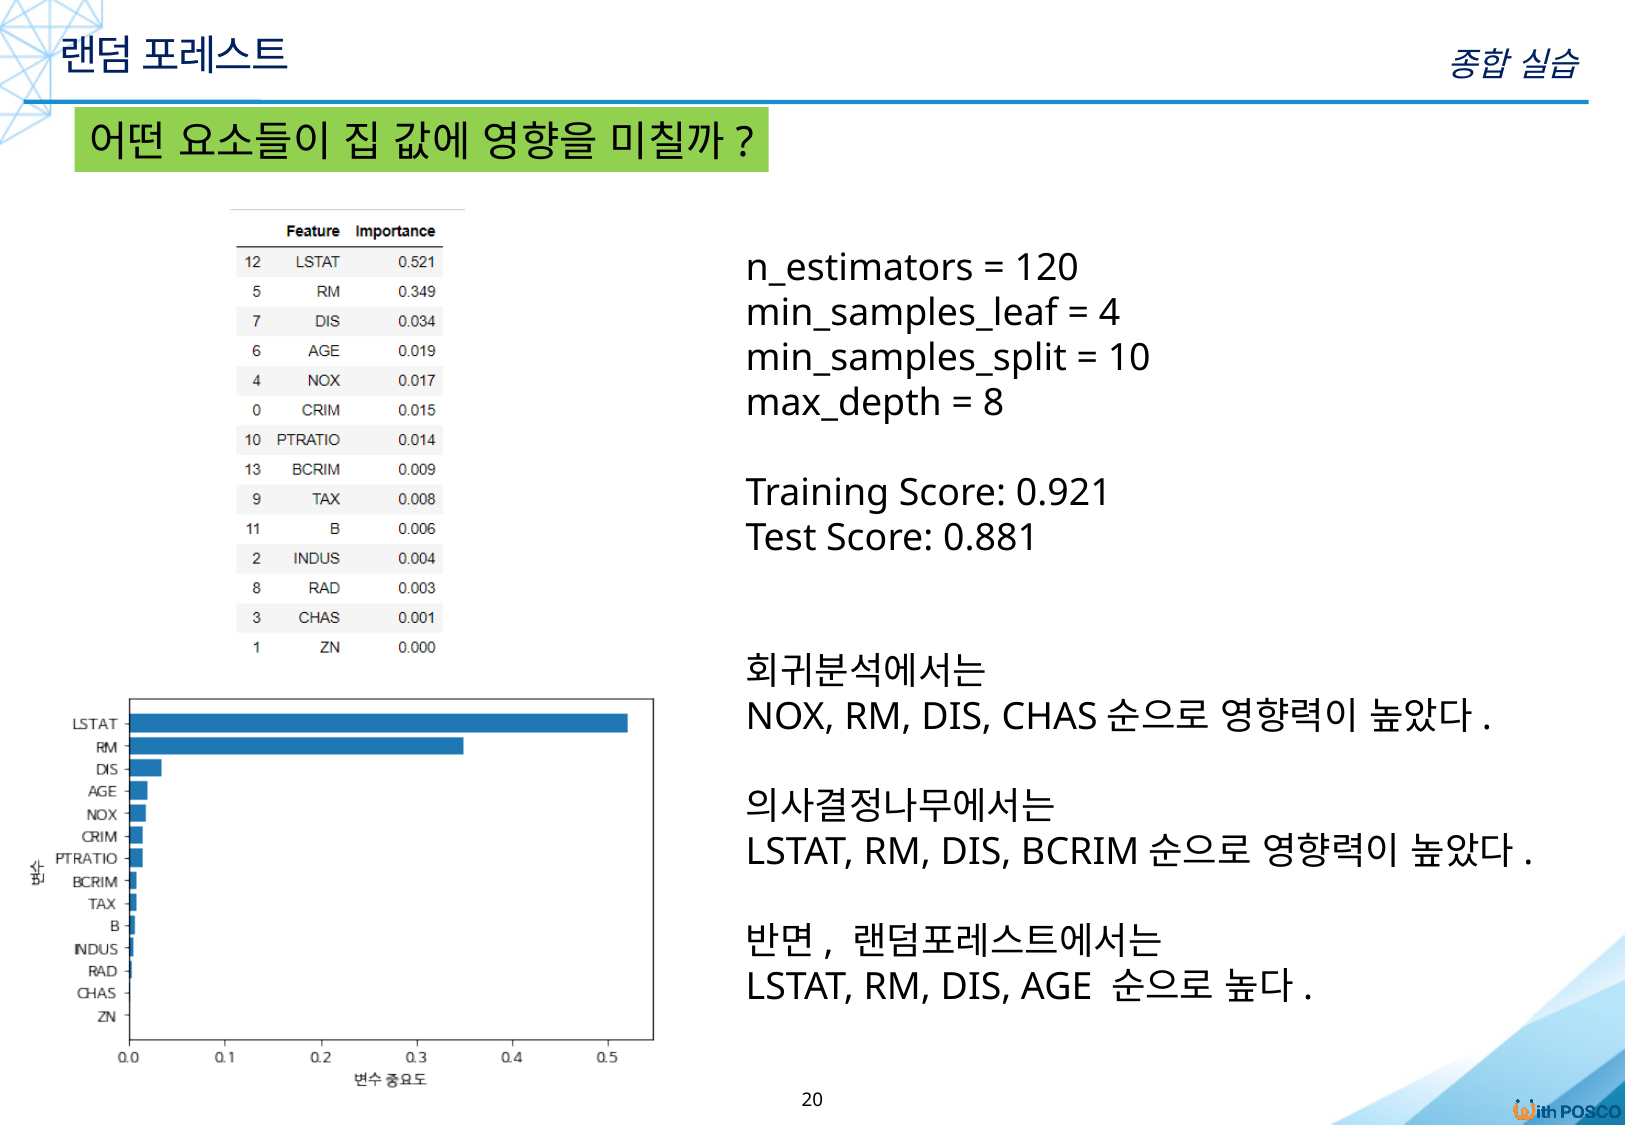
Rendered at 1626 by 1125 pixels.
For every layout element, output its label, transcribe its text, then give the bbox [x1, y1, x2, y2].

text_box n_estimators = 120 min_samples_leaf = 4 min_samples_split = 10 max_depth = 8 Training Score: 0.921 Test Score: 0.881 [730, 235, 1313, 565]
picture [0, 0, 1625, 1125]
text_box 종합 실습 [1321, 35, 1594, 81]
text_box 랜덤 포레스트 [44, 21, 1321, 87]
text_box 어떤 요소들이 집 값에 영향을 미칠까? [74, 107, 769, 172]
text_box 회귀분석에서는 NOX, RM, DIS, CHAS순으로 영향력이 높았다. 의사결정나무에서는 LSTAT, RM, DIS, BCRIM순으로 영향력이 높았다. 반면, 랜덤포레스트에서는 LSTAT, RM, DIS, AGE 순으로 높다. [730, 639, 1576, 1015]
